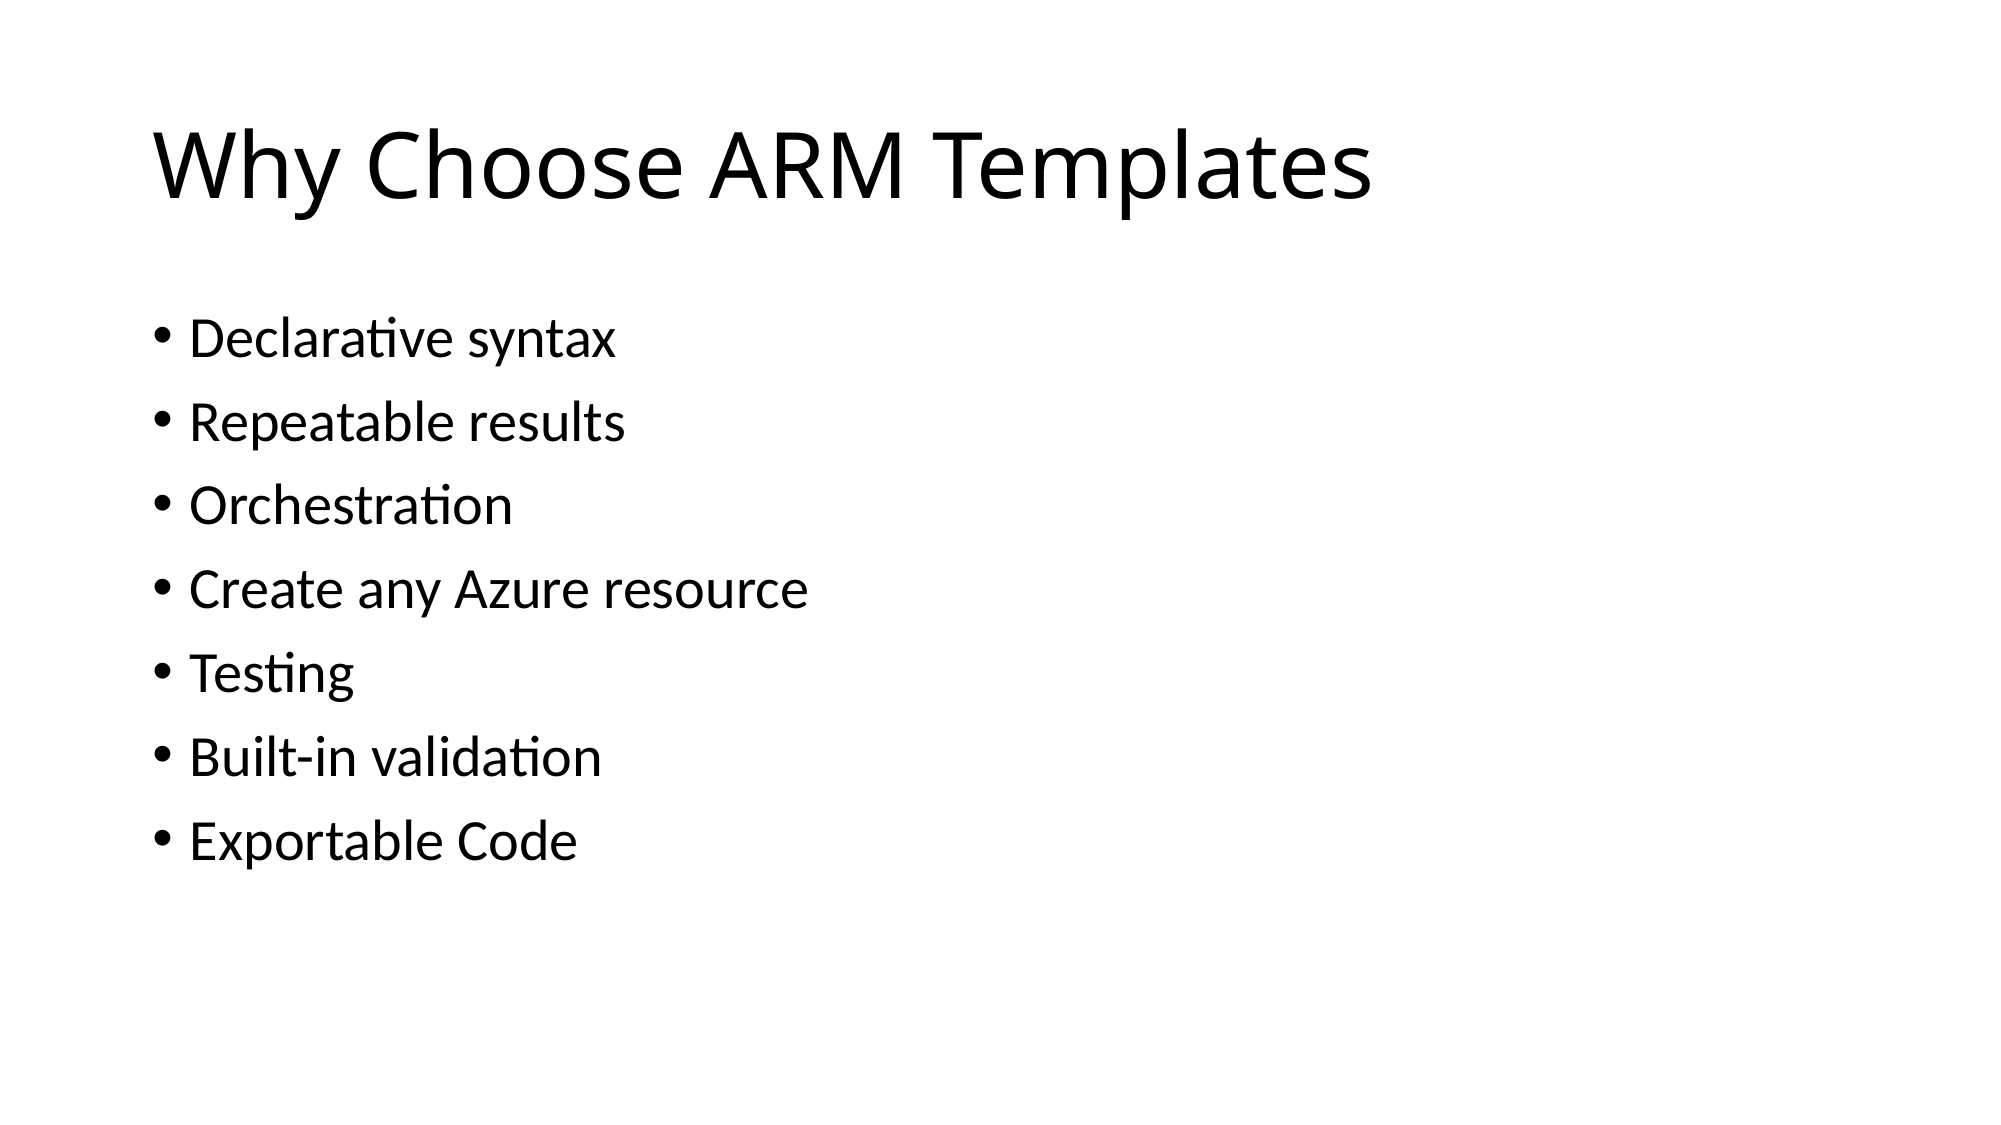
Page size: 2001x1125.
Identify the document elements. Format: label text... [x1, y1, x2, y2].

title Why Choose ARM Templates [137, 59, 1863, 278]
list Declarative syntax Repeatable results Orchestration Create any Azure resource Testing Built-in validation Exportable Code [137, 299, 1863, 1014]
